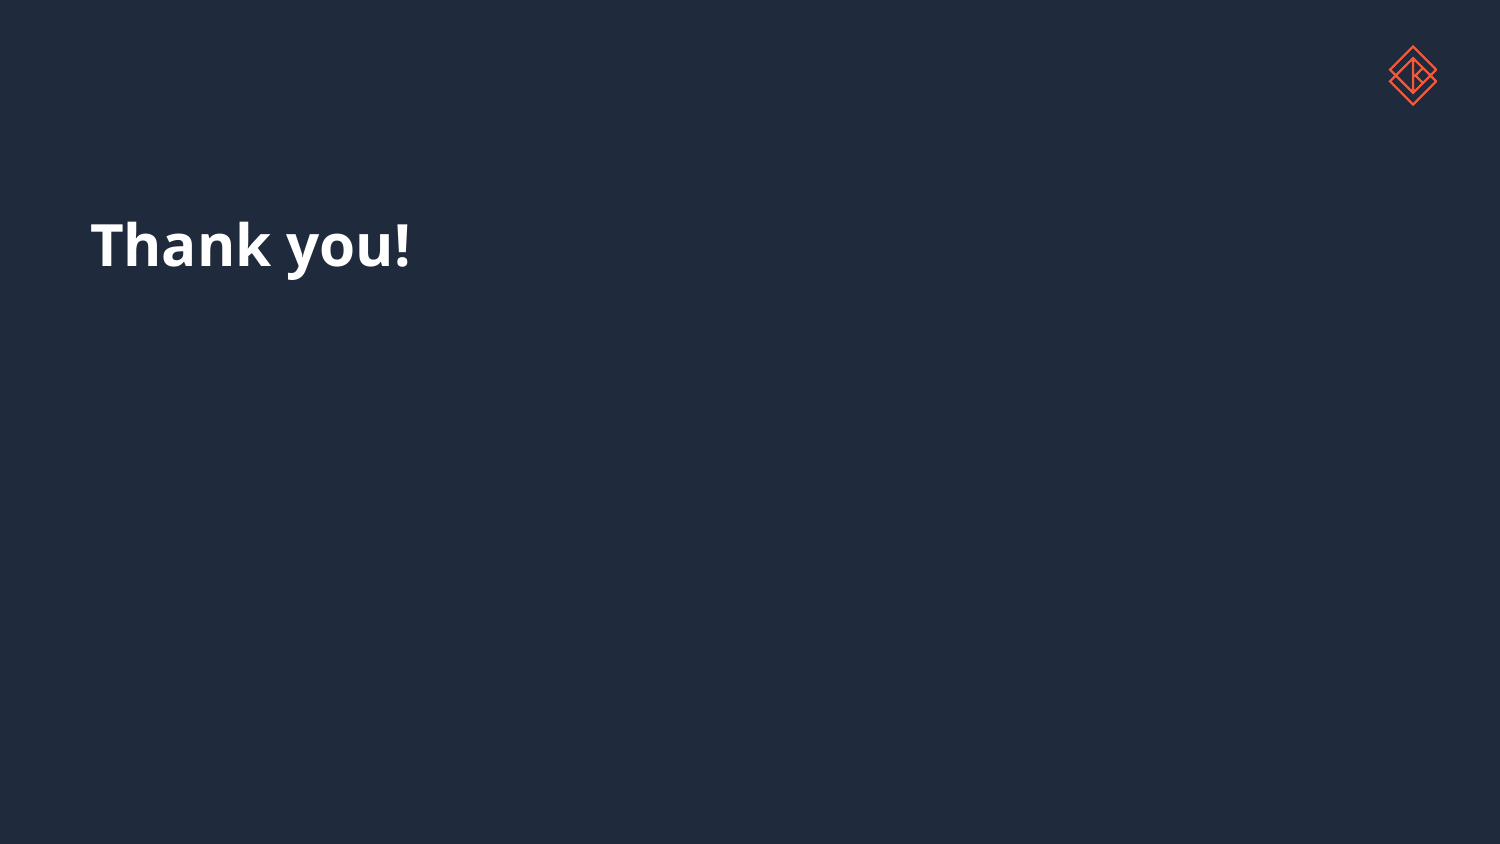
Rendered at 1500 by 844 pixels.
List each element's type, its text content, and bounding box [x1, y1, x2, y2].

picture [1388, 45, 1437, 106]
title Thank you! [75, 180, 1036, 306]
